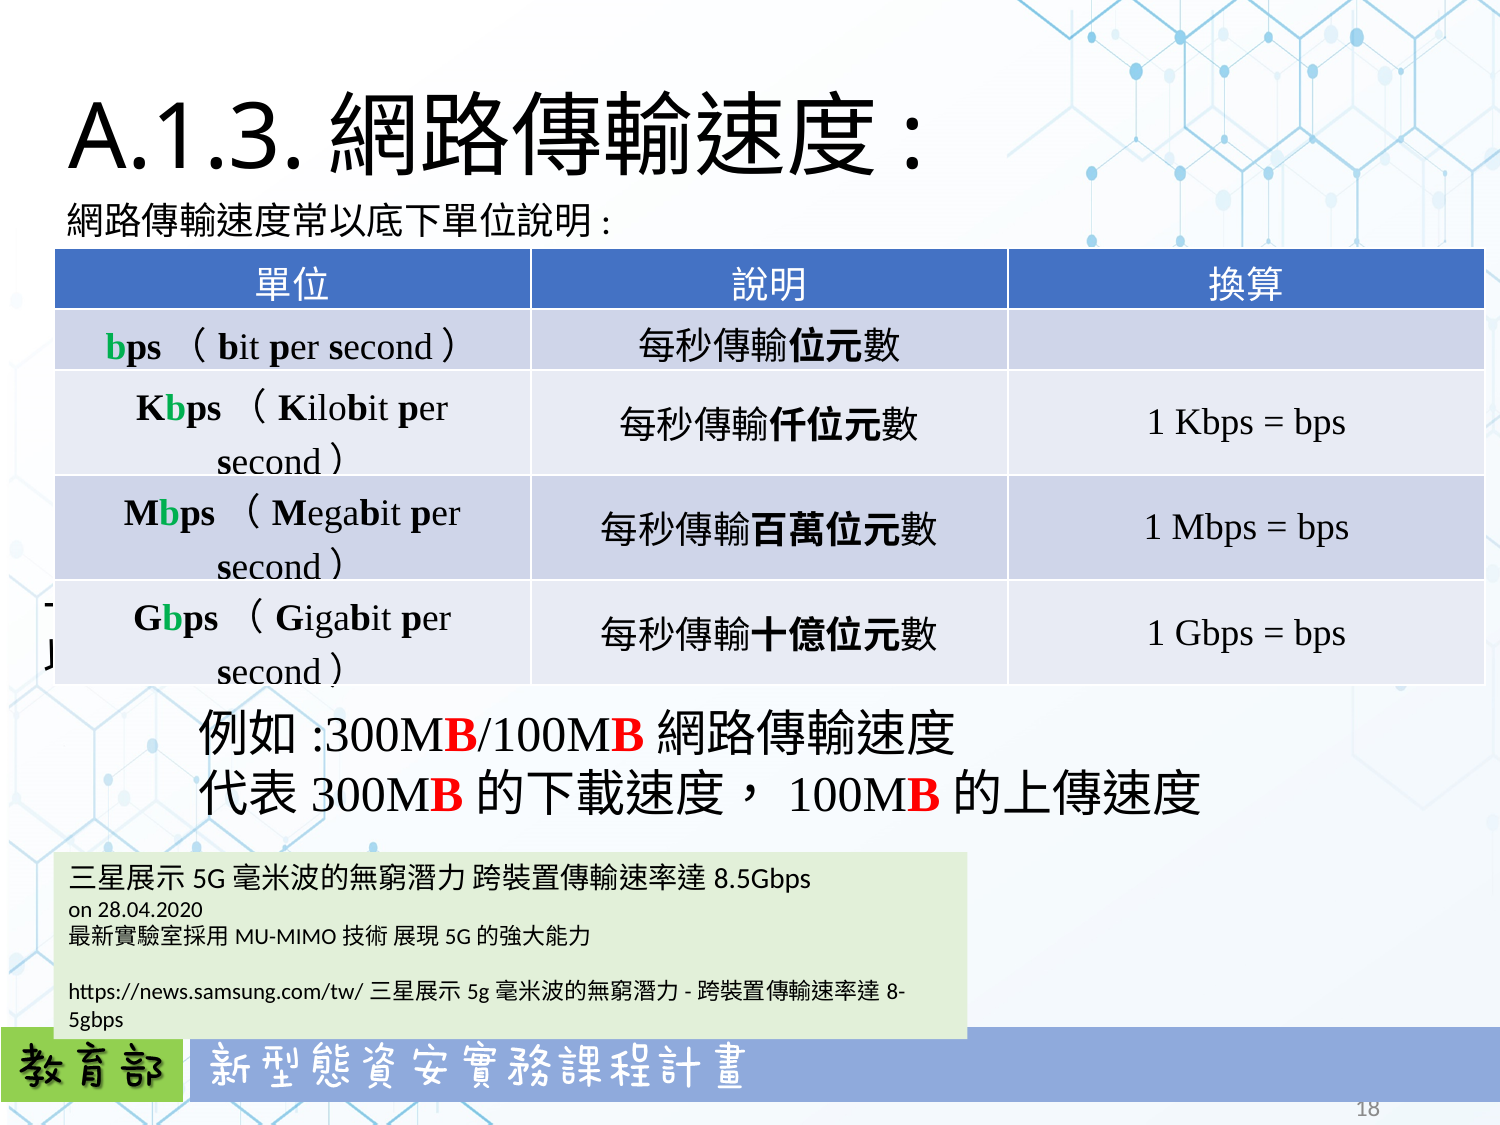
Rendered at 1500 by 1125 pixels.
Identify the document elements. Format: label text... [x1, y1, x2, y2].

text_box 網路傳輸速度常以底下單位說明: [52, 189, 626, 250]
text_box 三星展示5G毫米波的無窮潛力 跨裝置傳輸速率達8.5Gbps on 28.04.2020 最新實驗室採用MU-MIMO技術 展現5G的強大能力 https://news.samsung.com/tw/三星展示5g毫米波的無窮潛力-跨裝置傳輸速率達8-5gbps [53, 852, 968, 1018]
picture [0, 0, 1500, 1125]
text_box 例如:300MB/100MB網路傳輸速度 代表300MB的下載速度，100MB的上傳速度 [184, 693, 1217, 829]
text_box 一般下載/上傳速度是以Bytes為單位 以bps為單位的說明要記得必須要除以8才是真正的下載/上傳速度哦！ [28, 572, 1388, 688]
title A.1.3.網路傳輸速度: [53, 60, 1348, 217]
